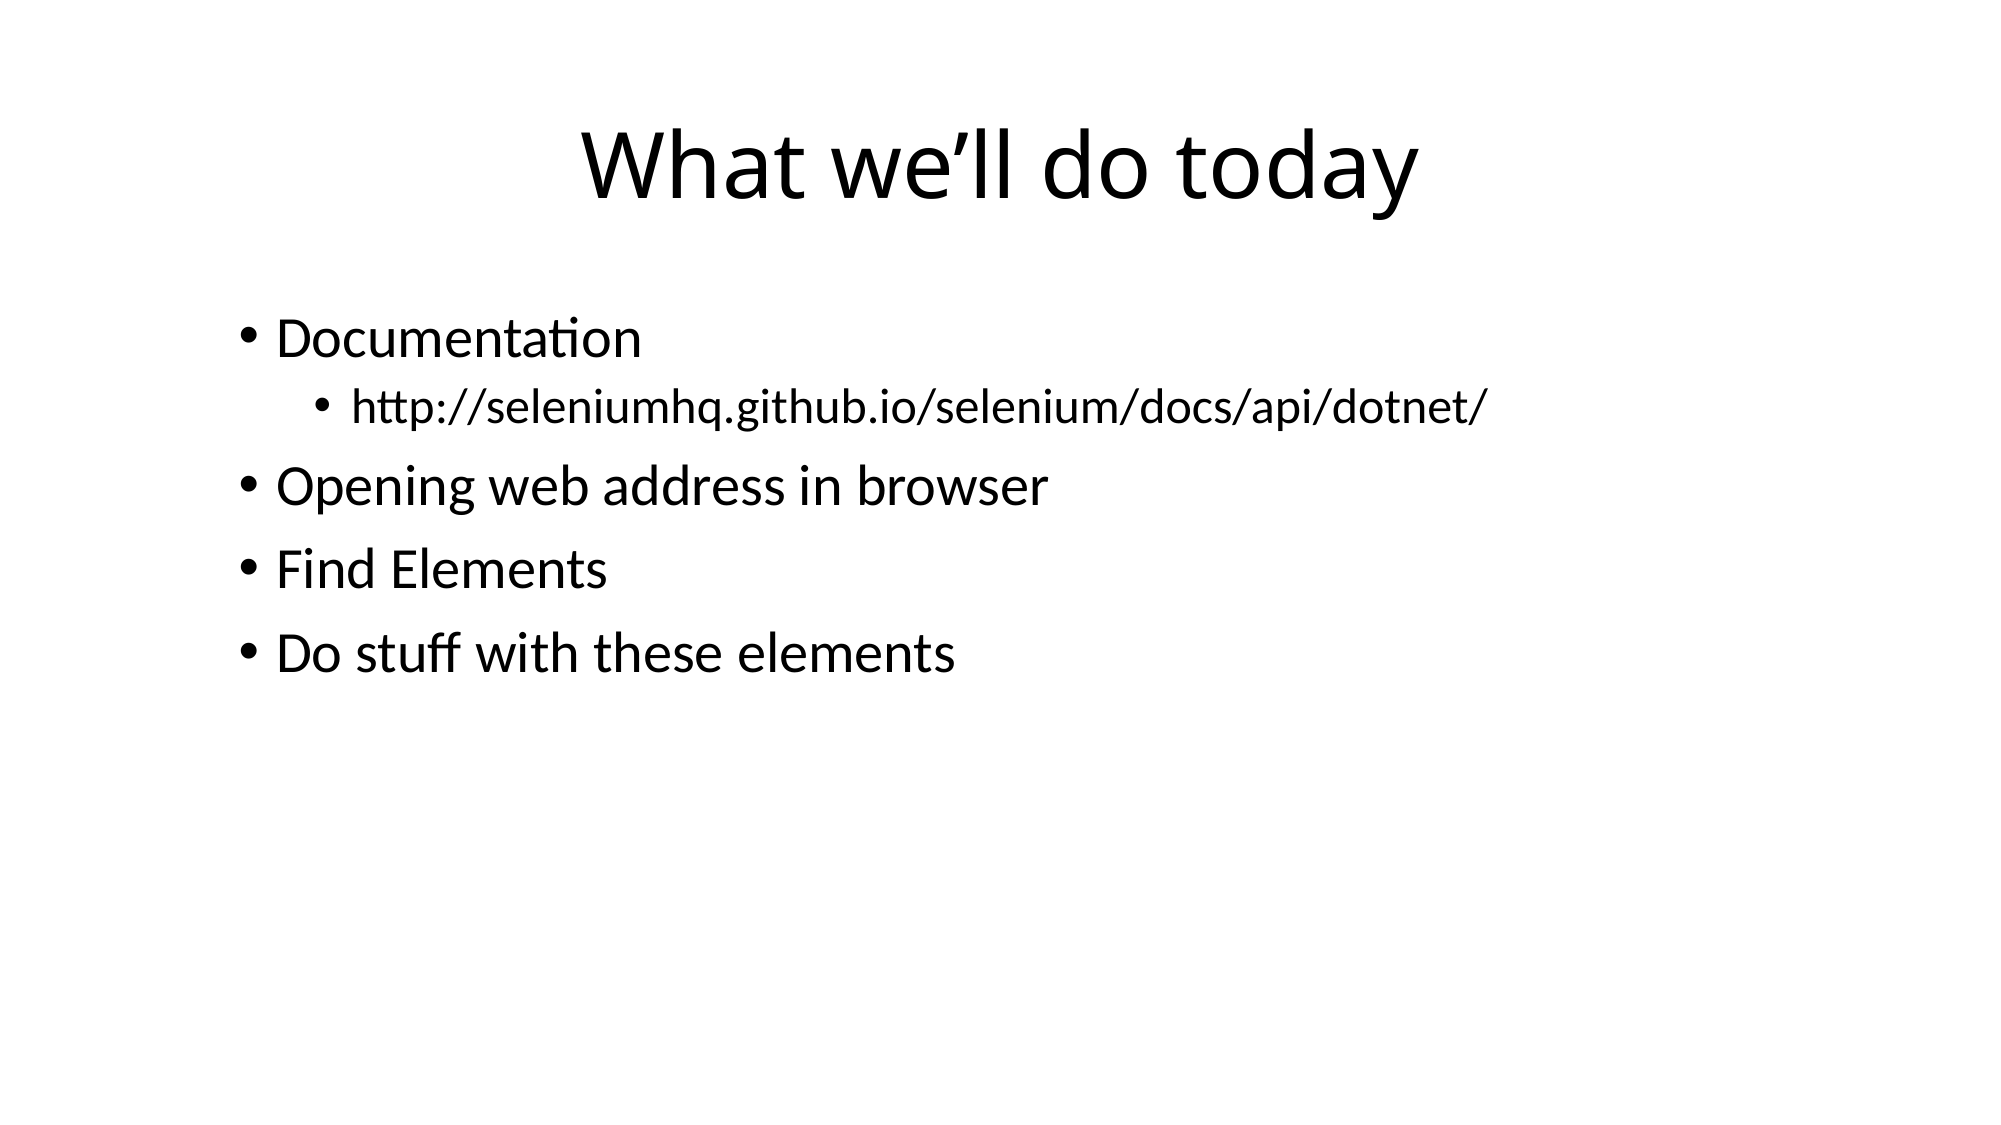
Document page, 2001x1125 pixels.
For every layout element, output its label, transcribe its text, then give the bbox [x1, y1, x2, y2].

title What we’ll do today [137, 59, 1863, 278]
list Documentation http://seleniumhq.github.io/selenium/docs/api/dotnet/ Opening web address in browser Find Elements Do stuff with these elements [223, 299, 1863, 1014]
